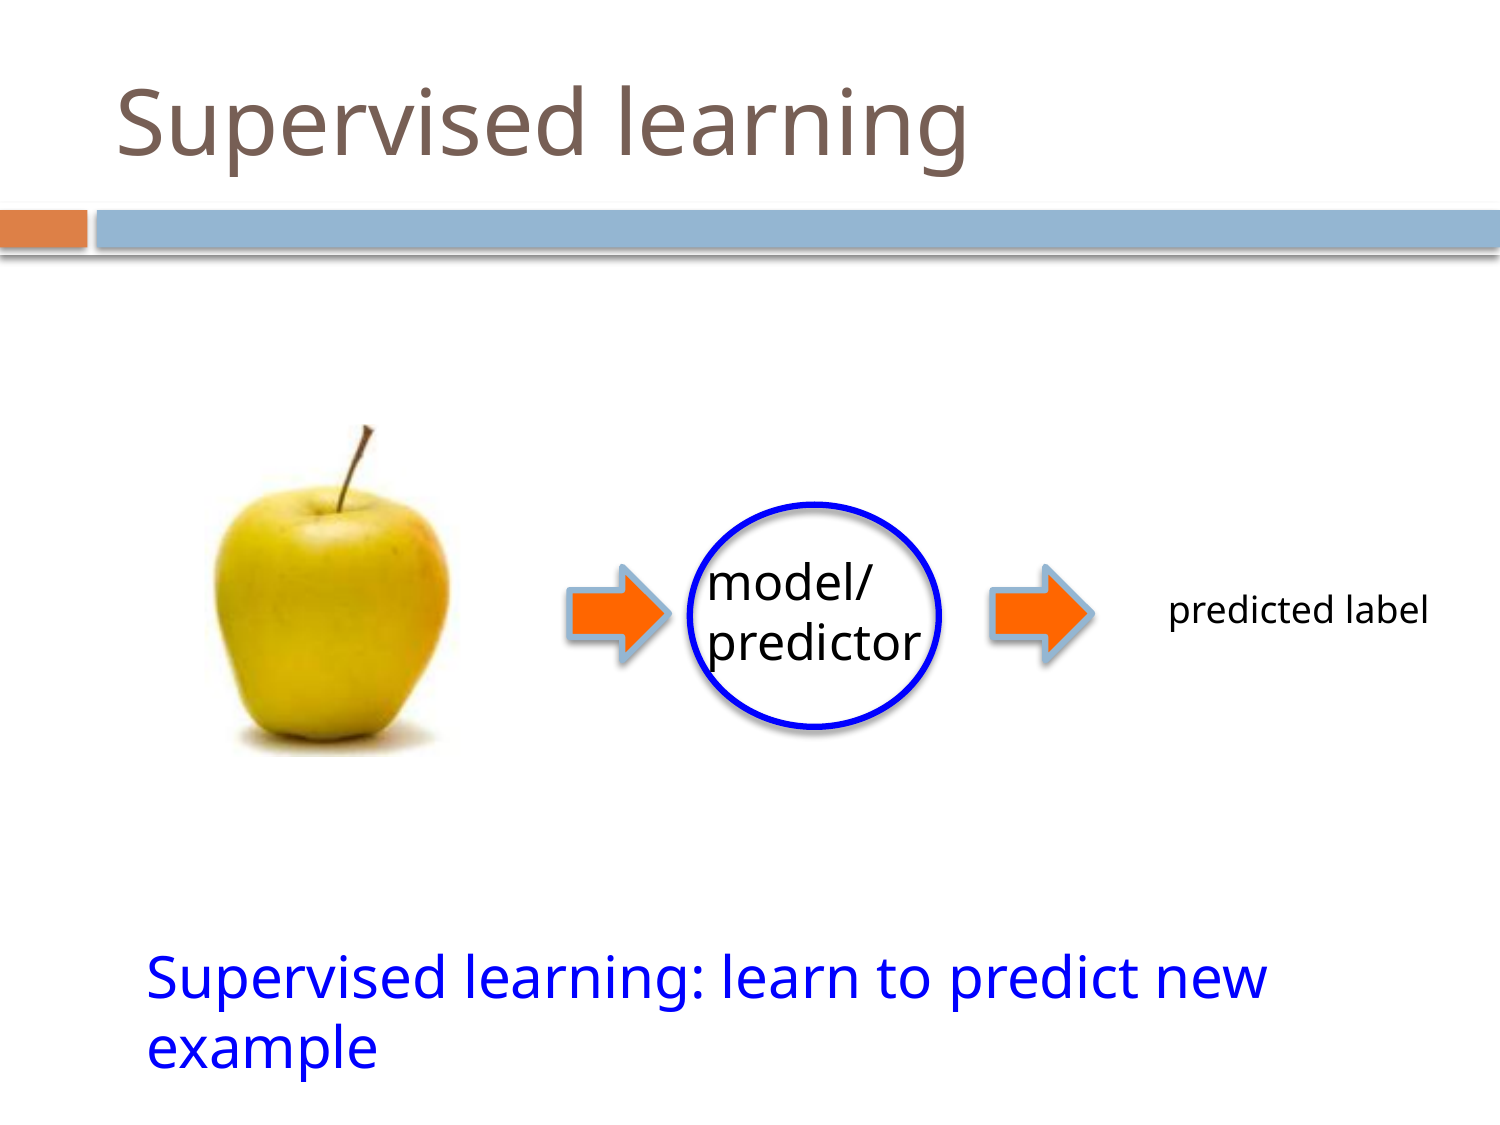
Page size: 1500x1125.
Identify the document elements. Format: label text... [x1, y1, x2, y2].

text_box [568, 565, 670, 662]
picture [174, 424, 474, 757]
text_box Supervised learning: learn to predict new example [131, 933, 1407, 1088]
text_box [720, 503, 909, 542]
text_box [991, 565, 1093, 662]
text_box predicted label [1153, 578, 1445, 639]
title Supervised learning [100, 37, 1438, 200]
text_box model/ predictor [691, 542, 937, 678]
text_box [710, 678, 919, 728]
